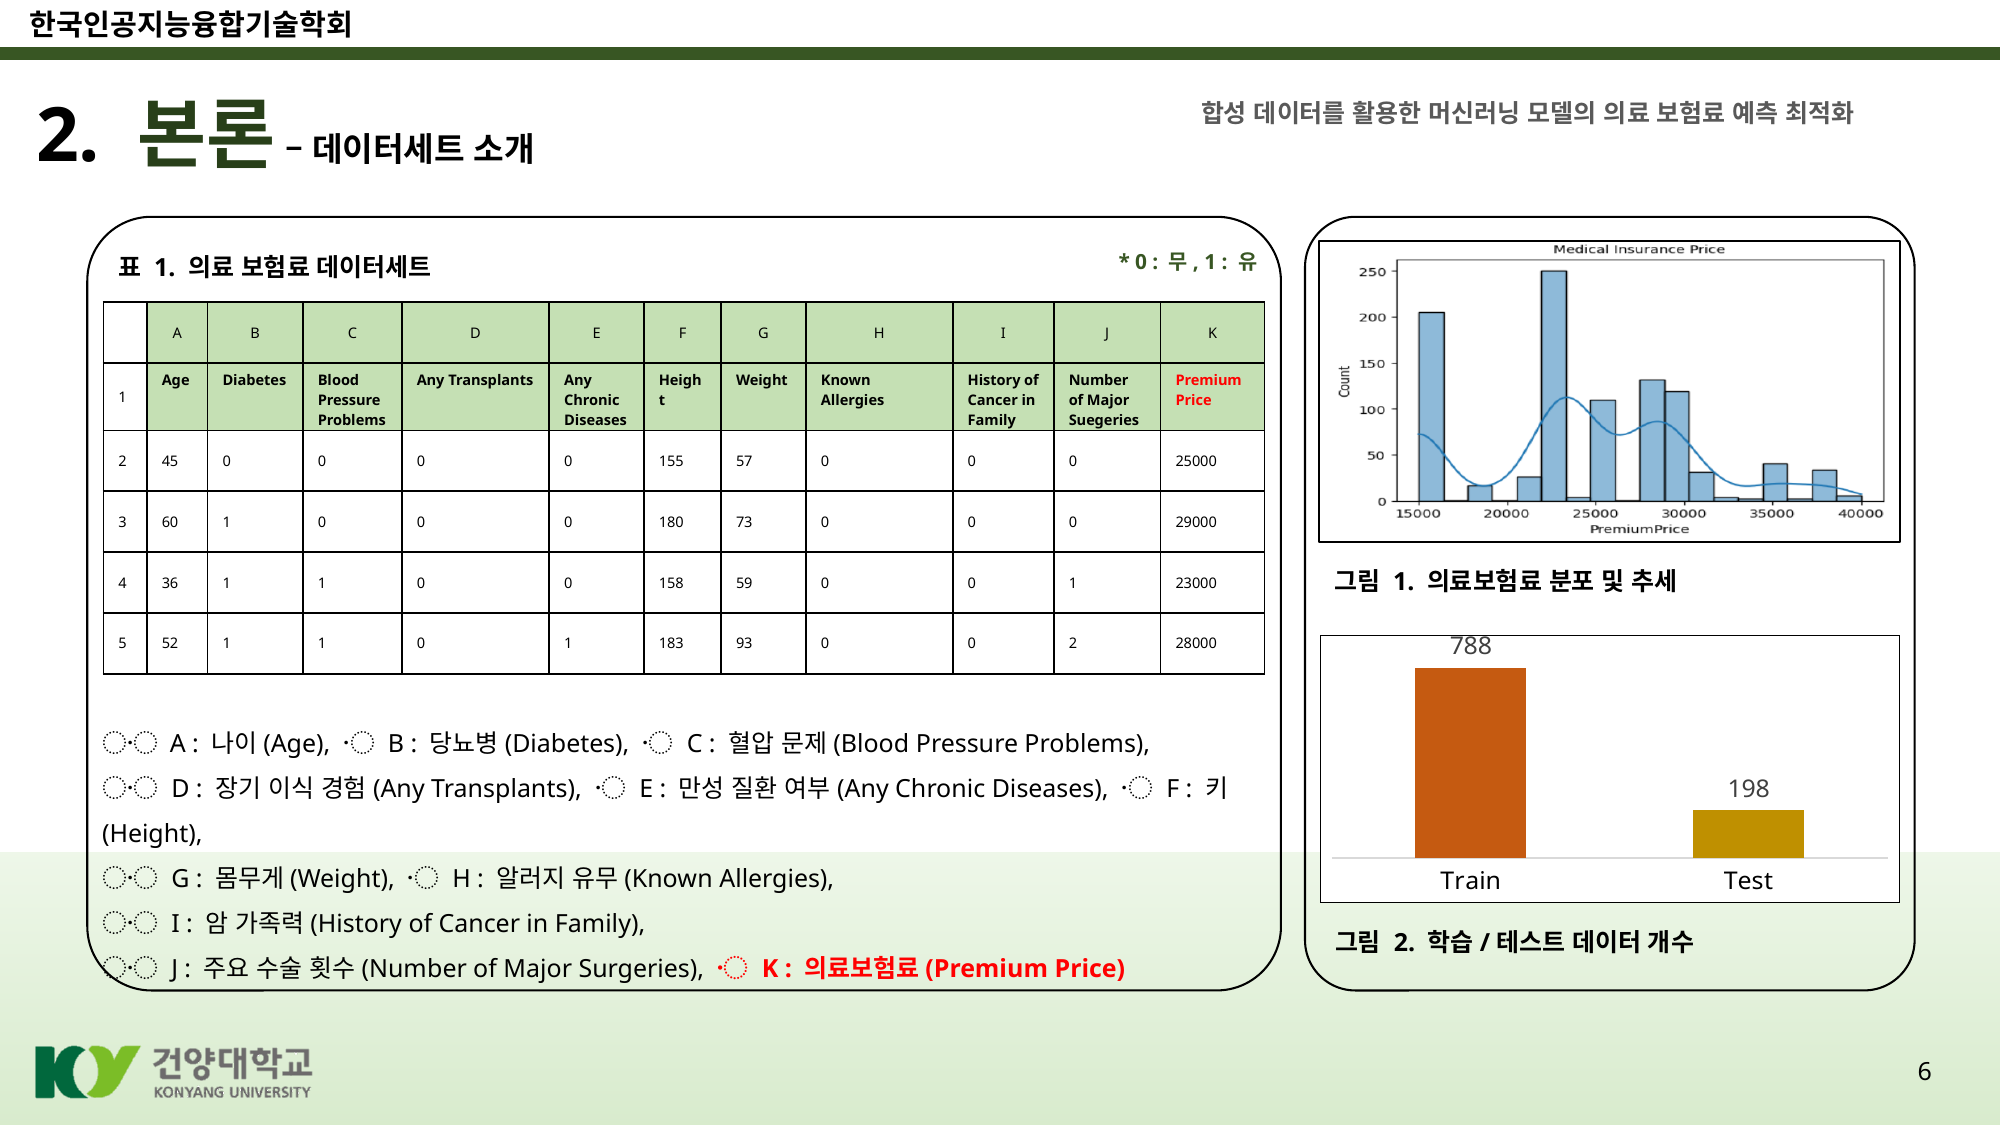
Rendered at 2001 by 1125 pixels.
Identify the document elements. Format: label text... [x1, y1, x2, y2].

table_cell Premium Price [1161, 364, 1264, 430]
table_cell 29000 [1161, 492, 1264, 551]
table_cell 1 [304, 614, 401, 673]
table_cell Age [148, 364, 207, 430]
table_header H [807, 303, 952, 362]
picture [1320, 242, 1900, 541]
slide_number 6 [1496, 1042, 1947, 1103]
text_box 2. 본론 – 데이터세트 소개 [20, 83, 613, 191]
table_cell 2 [104, 431, 146, 490]
table_header E [550, 303, 643, 362]
table_header G [722, 303, 805, 362]
table_header F [645, 303, 720, 362]
table_cell 45 [148, 431, 207, 490]
table_cell 60 [148, 492, 207, 551]
table_cell 0 [403, 492, 548, 551]
table_cell 36 [148, 553, 207, 612]
table_cell 23000 [1161, 553, 1264, 612]
table_cell 52 [148, 614, 207, 673]
table_cell Diabetes [208, 364, 302, 430]
table_cell Known Allergies [807, 364, 952, 430]
table_cell 3 [104, 492, 146, 551]
table_cell 0 [954, 553, 1053, 612]
table_cell 0 [1055, 492, 1160, 551]
table_cell 0 [954, 614, 1053, 673]
table_cell 2 [1055, 614, 1160, 673]
table_cell 0 [304, 431, 401, 490]
table_cell 0 [550, 431, 643, 490]
table_cell Height [645, 364, 720, 430]
table_header C [304, 303, 401, 362]
table_cell 1 [208, 553, 302, 612]
text_box [86, 215, 1282, 958]
table_cell 0 [954, 492, 1053, 551]
table_cell 0 [807, 553, 952, 612]
table_cell 1 [304, 553, 401, 612]
table_cell Weight [722, 364, 805, 430]
table_header [104, 303, 146, 362]
table_cell 1 [1055, 553, 1160, 612]
table_header J [1055, 303, 1160, 362]
text_box 합성 데이터를 활용한 머신러닝 모델의 의료 보험료 예측 최적화 [1186, 89, 1947, 135]
table_cell 180 [645, 492, 720, 551]
table_cell 28000 [1161, 614, 1264, 673]
table_cell 0 [807, 492, 952, 551]
table_cell 73 [722, 492, 805, 551]
table_cell 183 [645, 614, 720, 673]
table_cell 0 [550, 492, 643, 551]
table_cell 155 [645, 431, 720, 490]
table_header B [208, 303, 302, 362]
table_cell 5 [104, 614, 146, 673]
text_box 그림 2. 학습/테스트 데이터 개수 [1320, 904, 1771, 965]
table_cell 0 [208, 431, 302, 490]
table_cell 1 [208, 614, 302, 673]
table_cell 0 [550, 553, 643, 612]
table_cell 158 [645, 553, 720, 612]
table_cell Any Chronic Diseases [550, 364, 643, 430]
table_cell 1 [208, 492, 302, 551]
text_box * 0 : 무, 1 : 유 [1103, 229, 1274, 282]
table_cell 0 [954, 431, 1053, 490]
table_header D [403, 303, 548, 362]
text_box 표 1. 의료 보험료 데이터세트 [103, 229, 835, 289]
table_cell 57 [722, 431, 805, 490]
chart [1320, 628, 1900, 903]
text_box 〮 A : 나이(Age), 〮 B : 당뇨병(Diabetes), 〮 C : 혈압 문제(Blood Pressure Problems), 〮 D : 장기 이식 경험(Any Transplants), 〮 E : 만성 질환 여부(Any Chronic Diseases), 〮 F : 키(Height), 〮 G : 몸무게(Weight), 〮 H : 알러지 유무(Known Allergies), 〮 I : 암 가족력(History of Cancer in Family), 〮 J : 주요 수술 횟수(Number of Major Surgeries), 〮 K : 의료보험료(Premium Price) [87, 705, 1274, 990]
table_cell 0 [403, 431, 548, 490]
table_cell 25000 [1161, 431, 1264, 490]
text_box 그림 1. 의료보험료 분포 및 추세 [1319, 542, 1770, 603]
table_cell 0 [403, 553, 548, 612]
table_cell 0 [403, 614, 548, 673]
table_header K [1161, 303, 1264, 362]
table_header A [148, 303, 207, 362]
table_cell 0 [1055, 431, 1160, 490]
table_cell Number of Major Suegeries [1055, 364, 1160, 430]
table_cell 0 [807, 431, 952, 490]
table_cell Blood Pressure Problems [304, 364, 401, 430]
table_cell 1 [104, 364, 146, 430]
table_cell History of Cancer in Family [954, 364, 1053, 430]
picture [27, 1027, 320, 1125]
table_cell 93 [722, 614, 805, 673]
table_cell 4 [104, 553, 146, 612]
table_cell 59 [722, 553, 805, 612]
table_header I [954, 303, 1053, 362]
table_cell 0 [807, 614, 952, 673]
table_cell Any Transplants [403, 364, 548, 430]
text_box [1303, 215, 1916, 992]
table_cell 1 [550, 614, 643, 673]
table_cell 0 [304, 492, 401, 551]
